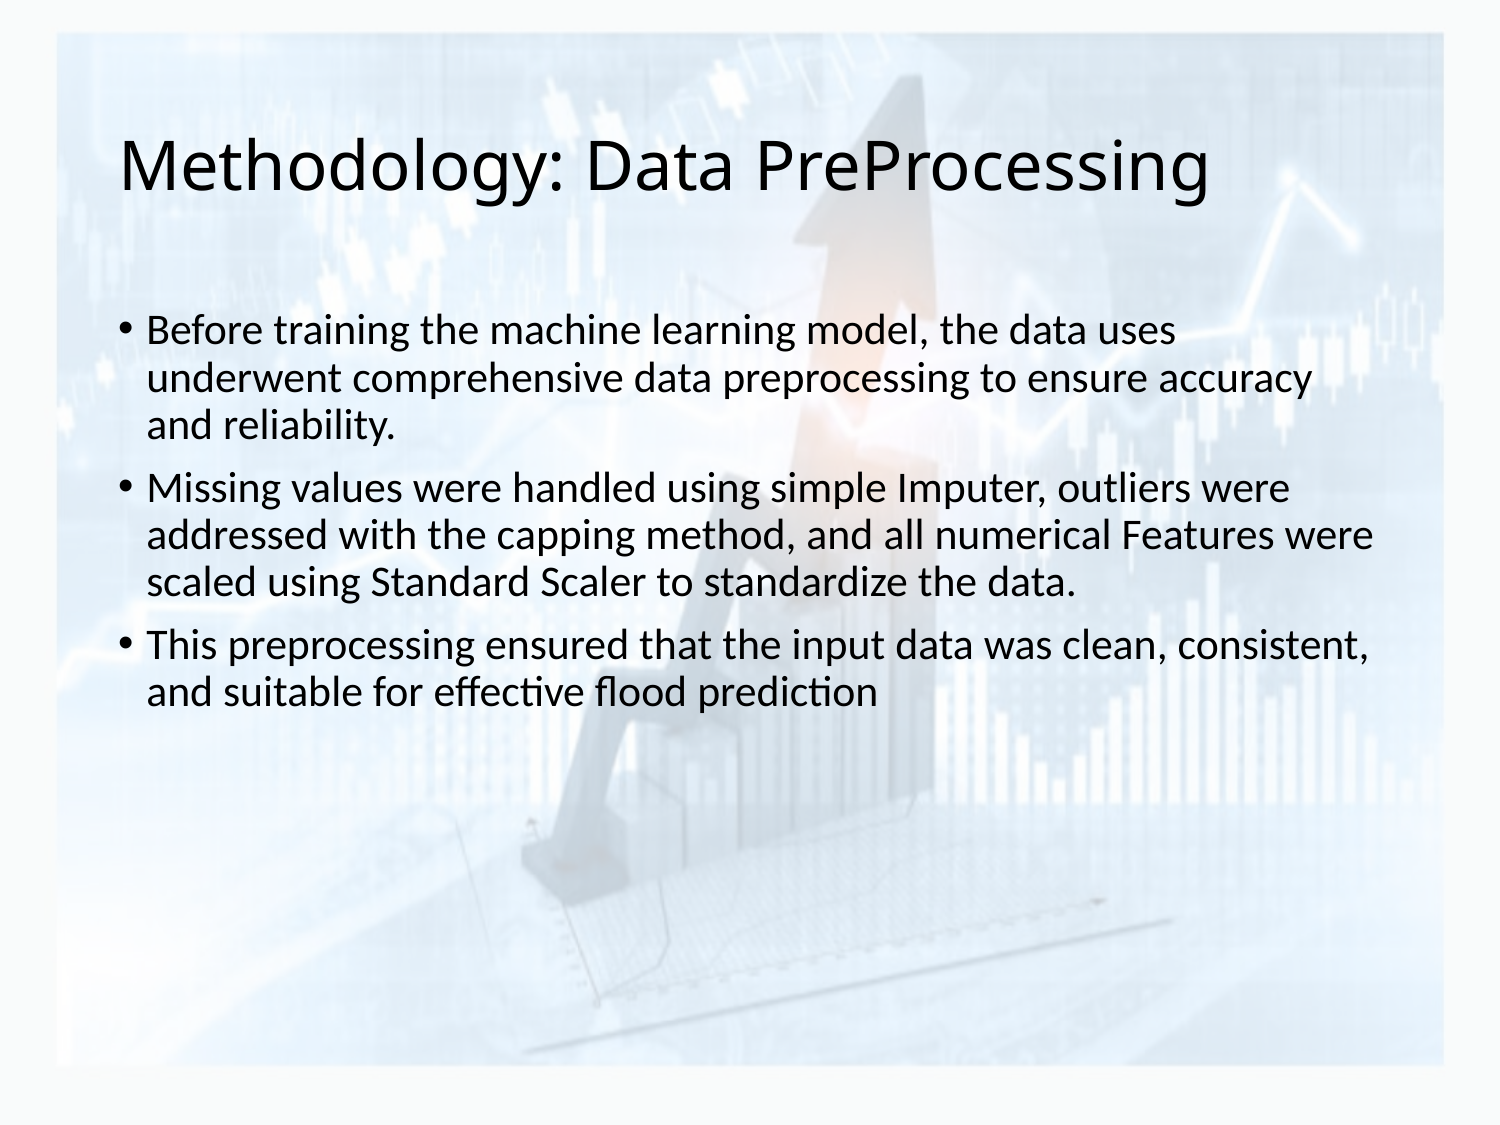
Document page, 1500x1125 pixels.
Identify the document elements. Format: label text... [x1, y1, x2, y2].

list Before training the machine learning model, the data uses underwent comprehensive data preprocessing to ensure accuracy and reliability. Missing values were handled using simple Imputer, outliers were addressed with the capping method, and all numerical Features were scaled using Standard Scaler to standardize the data. This preprocessing ensured that the input data was clean, consistent, and suitable for effective flood prediction [103, 299, 1397, 1014]
title Methodology: Data PreProcessing [103, 59, 1397, 278]
